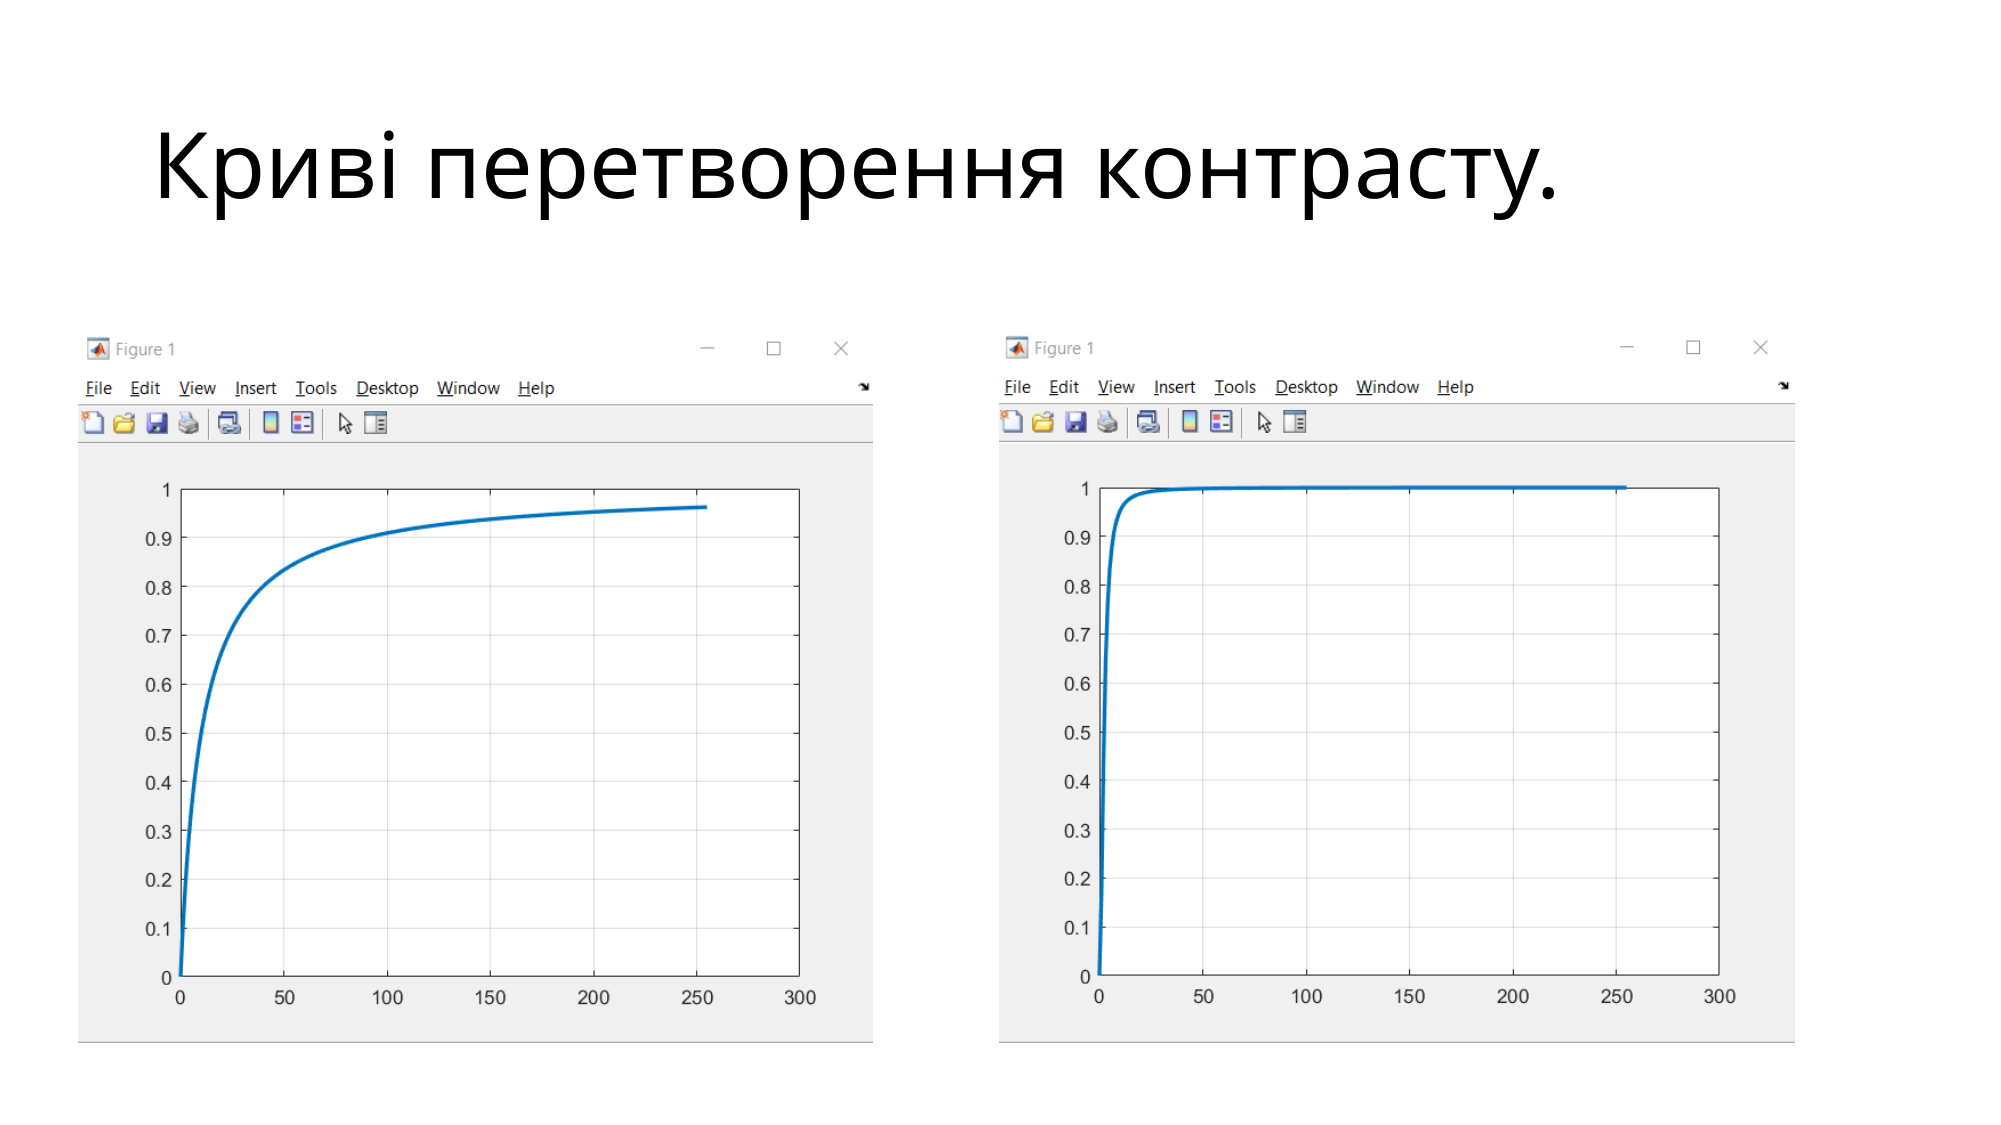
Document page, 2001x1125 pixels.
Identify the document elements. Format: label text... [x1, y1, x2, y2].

title Криві перетворення контрасту. [137, 59, 1863, 278]
picture [999, 328, 1795, 1043]
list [78, 328, 873, 1043]
